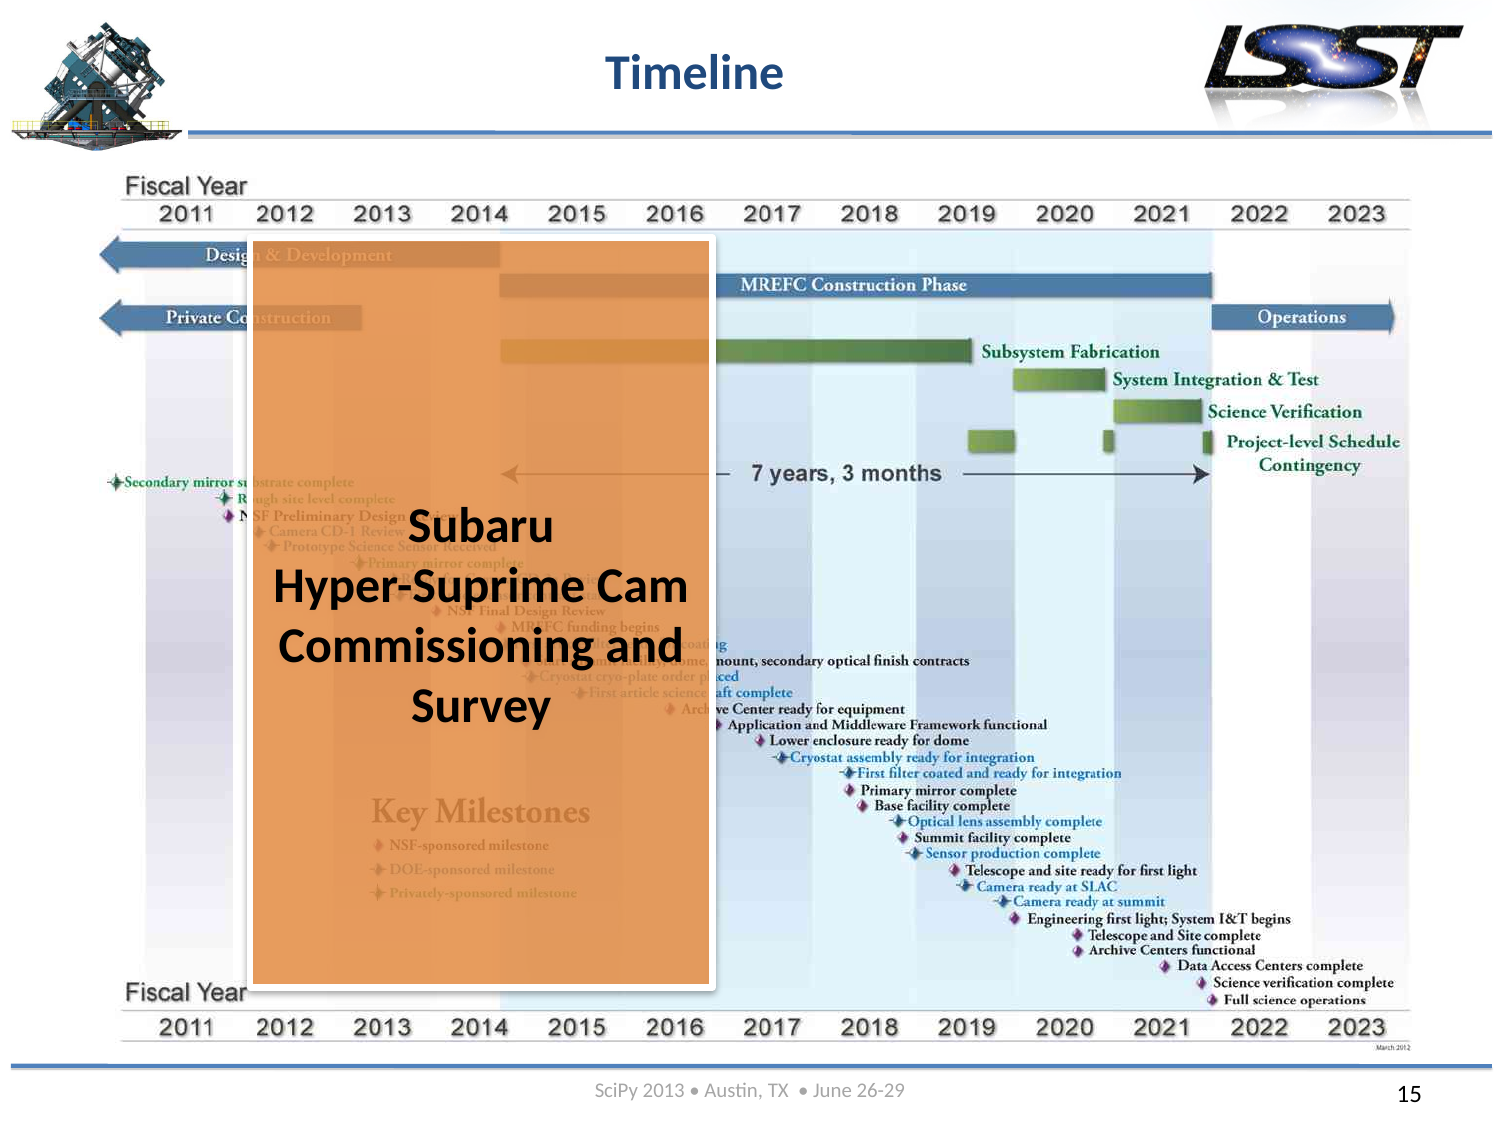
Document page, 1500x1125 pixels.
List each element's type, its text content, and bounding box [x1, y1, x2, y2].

picture [10, 14, 188, 151]
title Timeline [186, 23, 1203, 116]
picture [99, 0, 1492, 1060]
